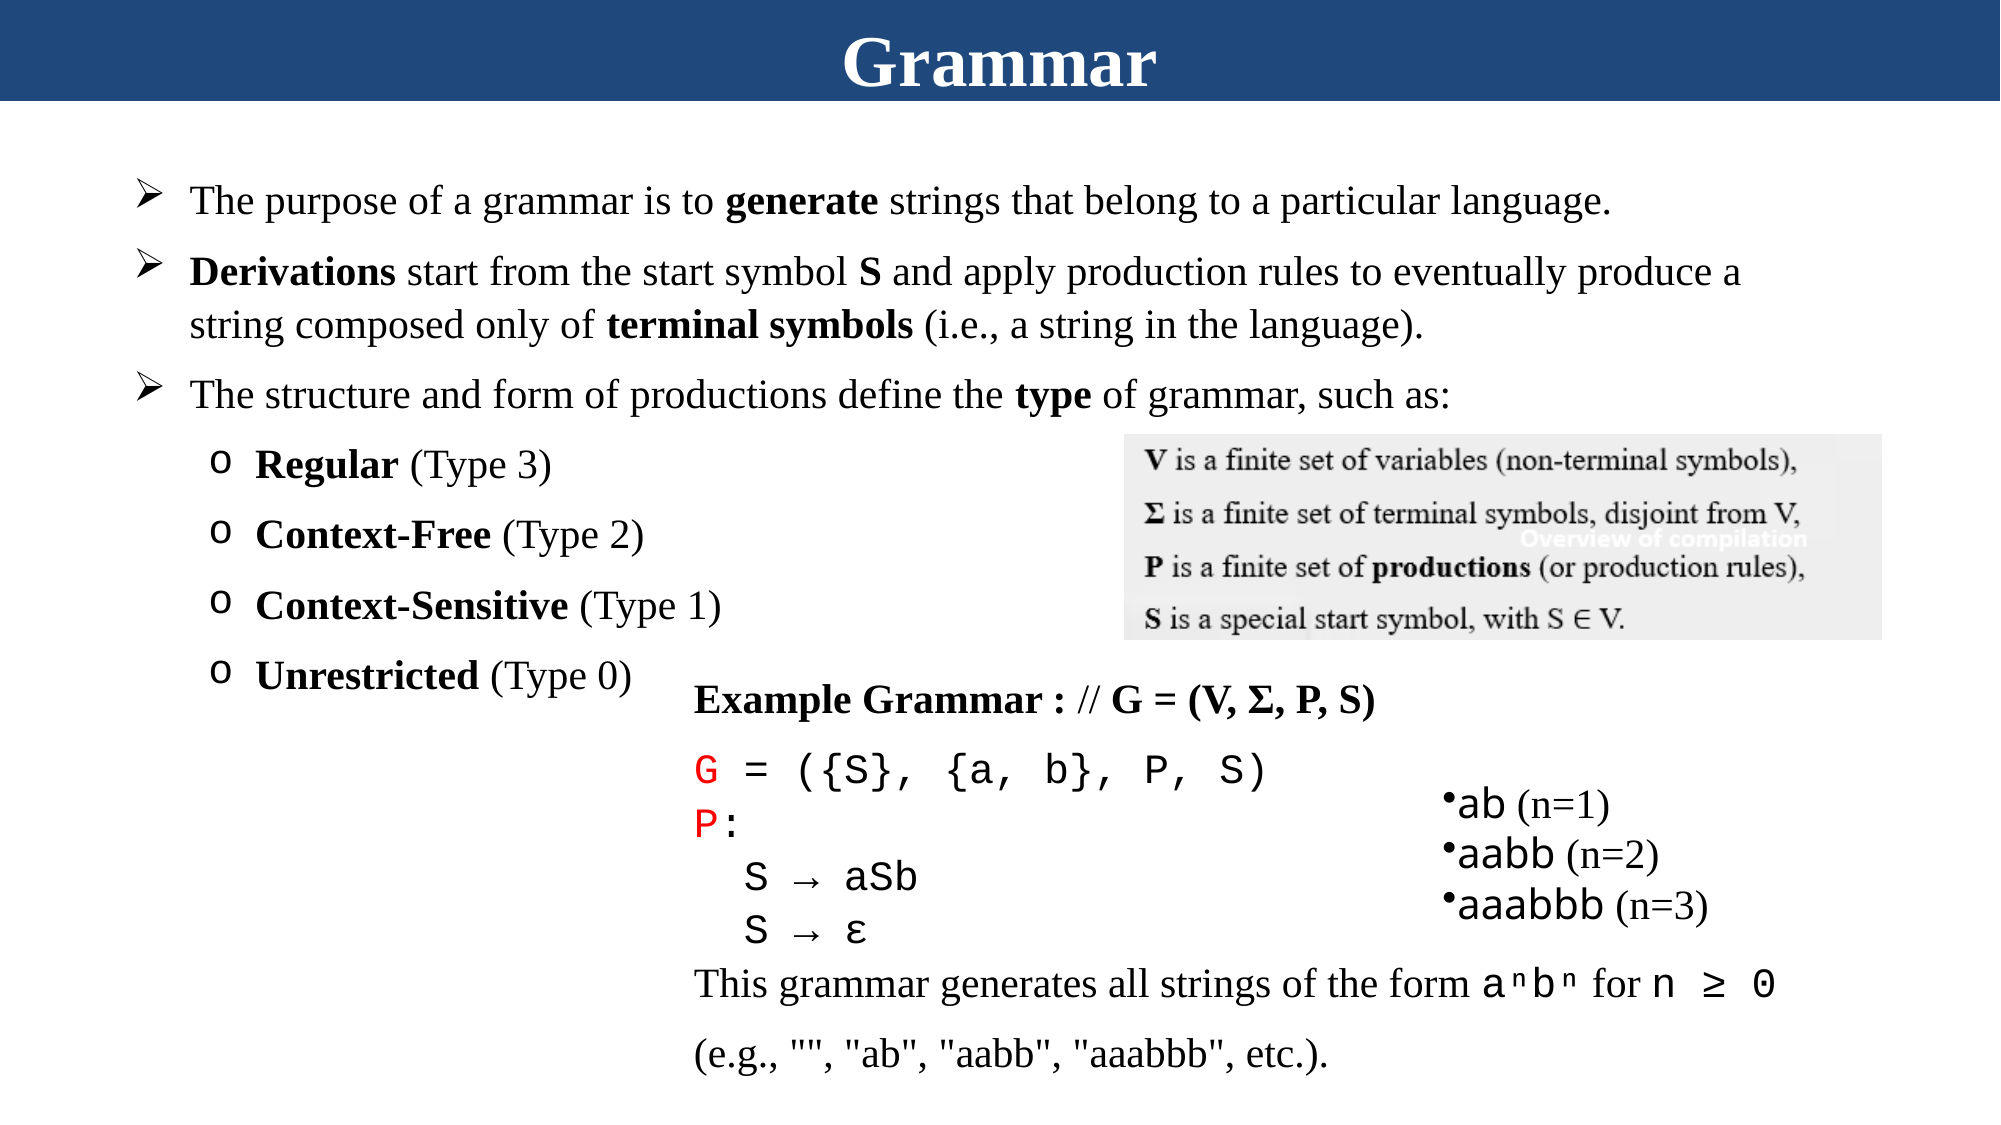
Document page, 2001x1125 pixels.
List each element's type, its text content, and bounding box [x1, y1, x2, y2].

text_box Example Grammar : // G = (V, Σ, P, S) G = ({S}, {a, b}, P, S) P: S → aSb S → ε This grammar generates all strings of the form aⁿbⁿ for n ≥ 0 (e.g., "", "ab", "aabb", "aaabbb", etc.). [679, 660, 2000, 1084]
picture [1124, 434, 1882, 640]
text_box The purpose of a grammar is to generate strings that belong to a particular language. Derivations start from the start symbol S and apply production rules to eventually produce a string composed only of terminal symbols (i.e., a string in the language). The structure and form of productions define the type of grammar, such as: Regular (Type 3) Context-Free (Type 2) Context-Sensitive (Type 1) Unrestricted (Type 0) [118, 162, 1832, 705]
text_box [0, 0, 2000, 101]
text_box ab (n=1) aabb (n=2) aaabbb (n=3) [1427, 769, 1724, 935]
text_box Grammar [827, 101, 1173, 109]
